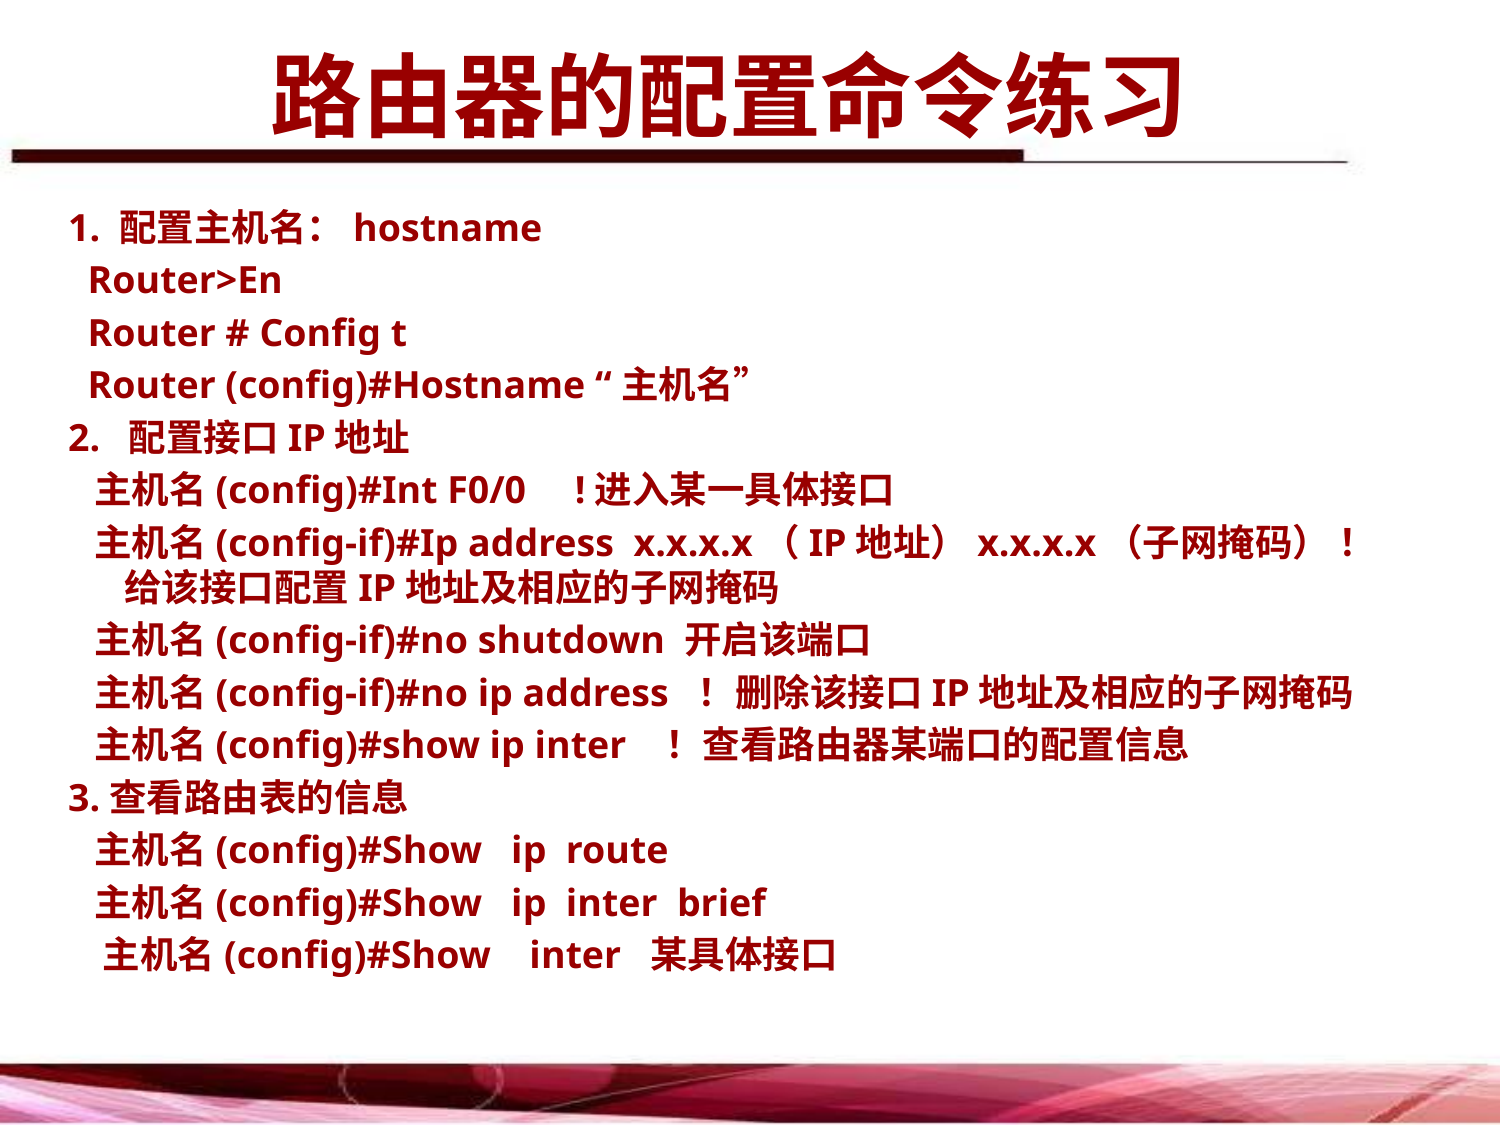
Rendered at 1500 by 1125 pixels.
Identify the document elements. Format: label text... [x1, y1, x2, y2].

picture [0, 0, 1500, 1125]
text_box 路由器的配置命令练习 [0, 0, 1459, 188]
list 1. 配置主机名：hostname Router>En Router # Config t Router (config)#Hostname “主机名” 2. 配置接口IP地址 主机名(config)#Int F0/0 !进入某一具体接口 主机名(config-if)#Ip address x.x.x.x（IP地址）x.x.x.x（子网掩码） ！给该接口配置IP地址及相应的子网掩码 主机名(config-if)#no shutdown 开启该端口 主机名(config-if)#no ip address ！删除该接口IP地址及相应的子网掩码 主机名(config)#show ip inter ！查看路由器某端口的配置信息 3.查看路由表的信息 主机名(config)#Show ip route 主机名(config)#Show ip inter brief 主机名(config)#Show inter 某具体接口 [52, 196, 1404, 941]
